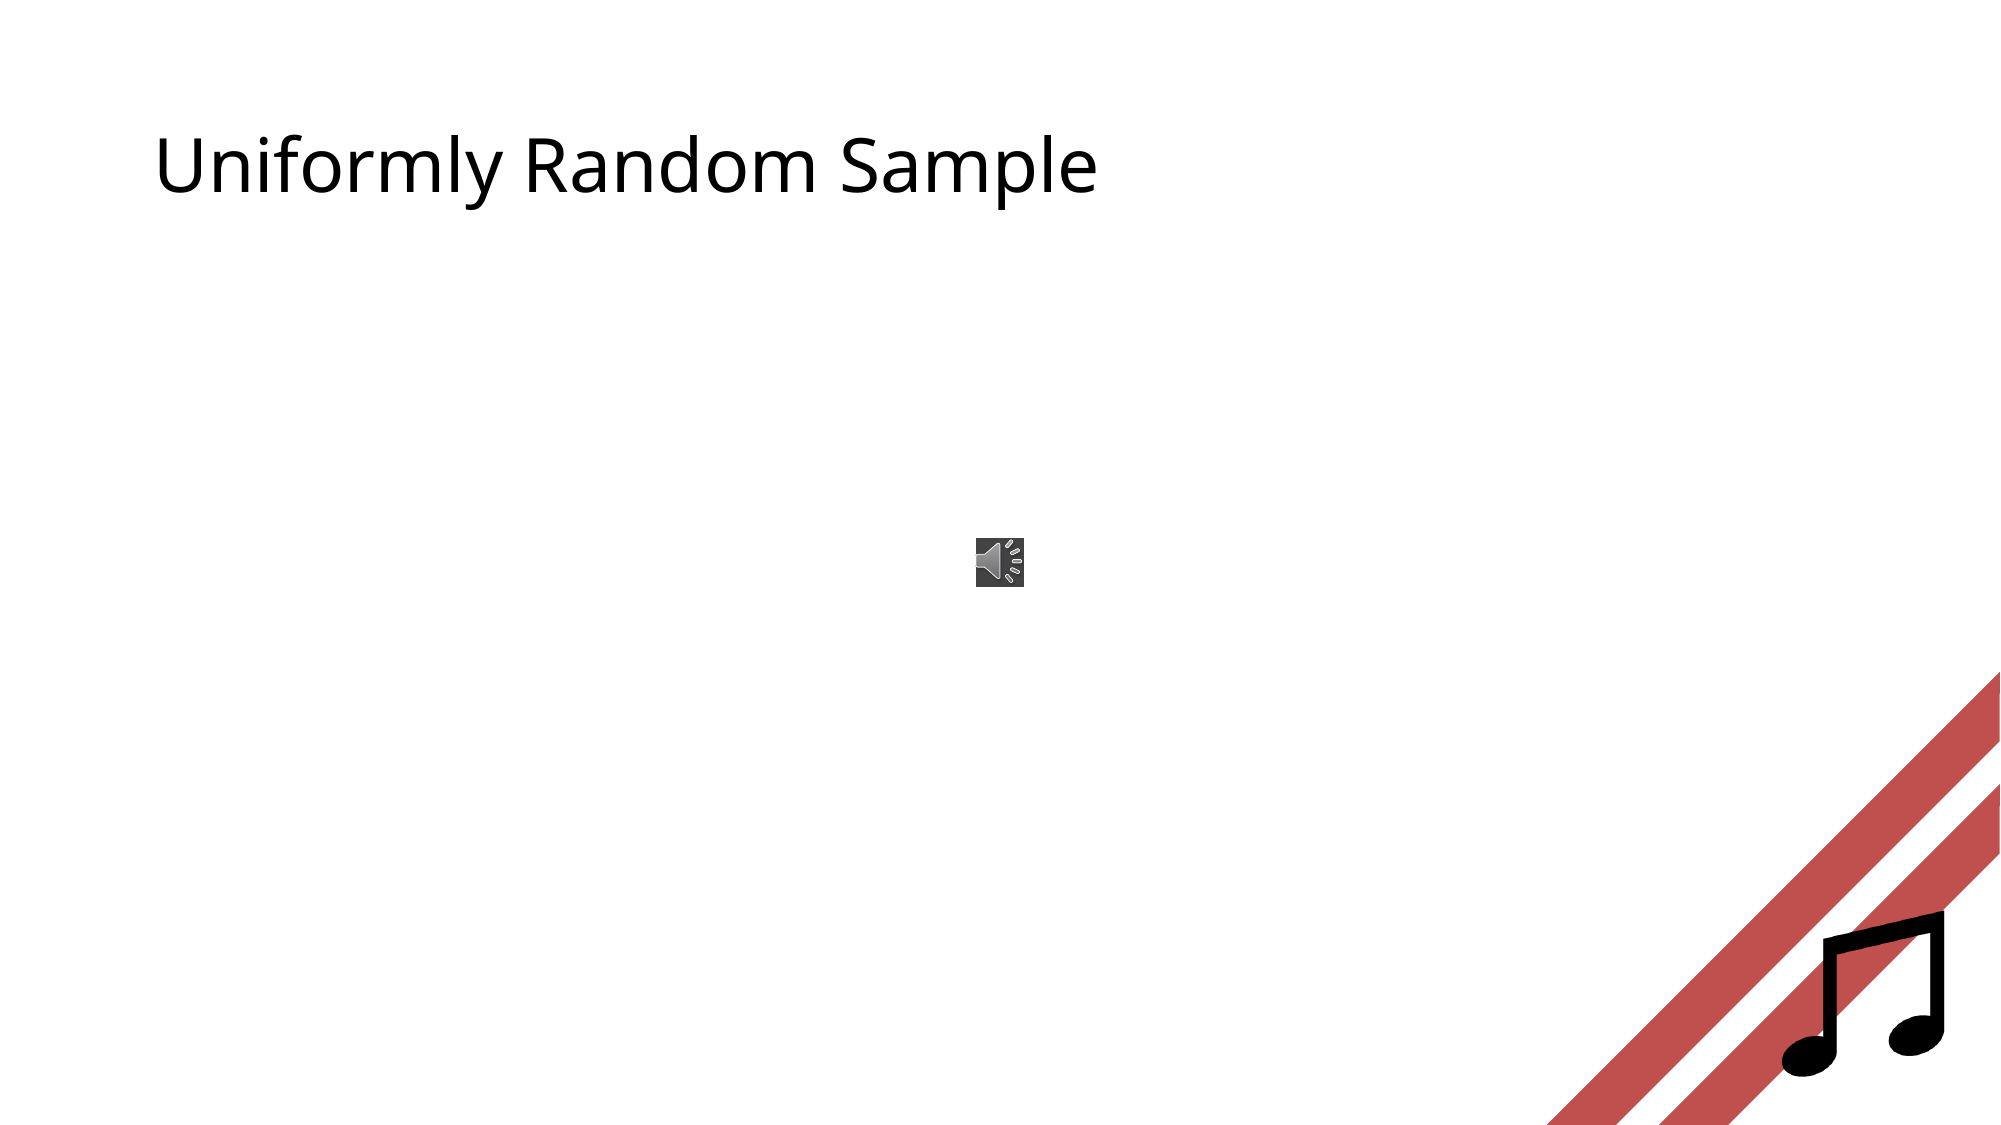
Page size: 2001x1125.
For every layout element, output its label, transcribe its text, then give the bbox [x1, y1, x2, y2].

picture [974, 537, 1025, 588]
title Uniformly Random Sample [138, 59, 1864, 278]
picture [1753, 884, 1972, 1103]
